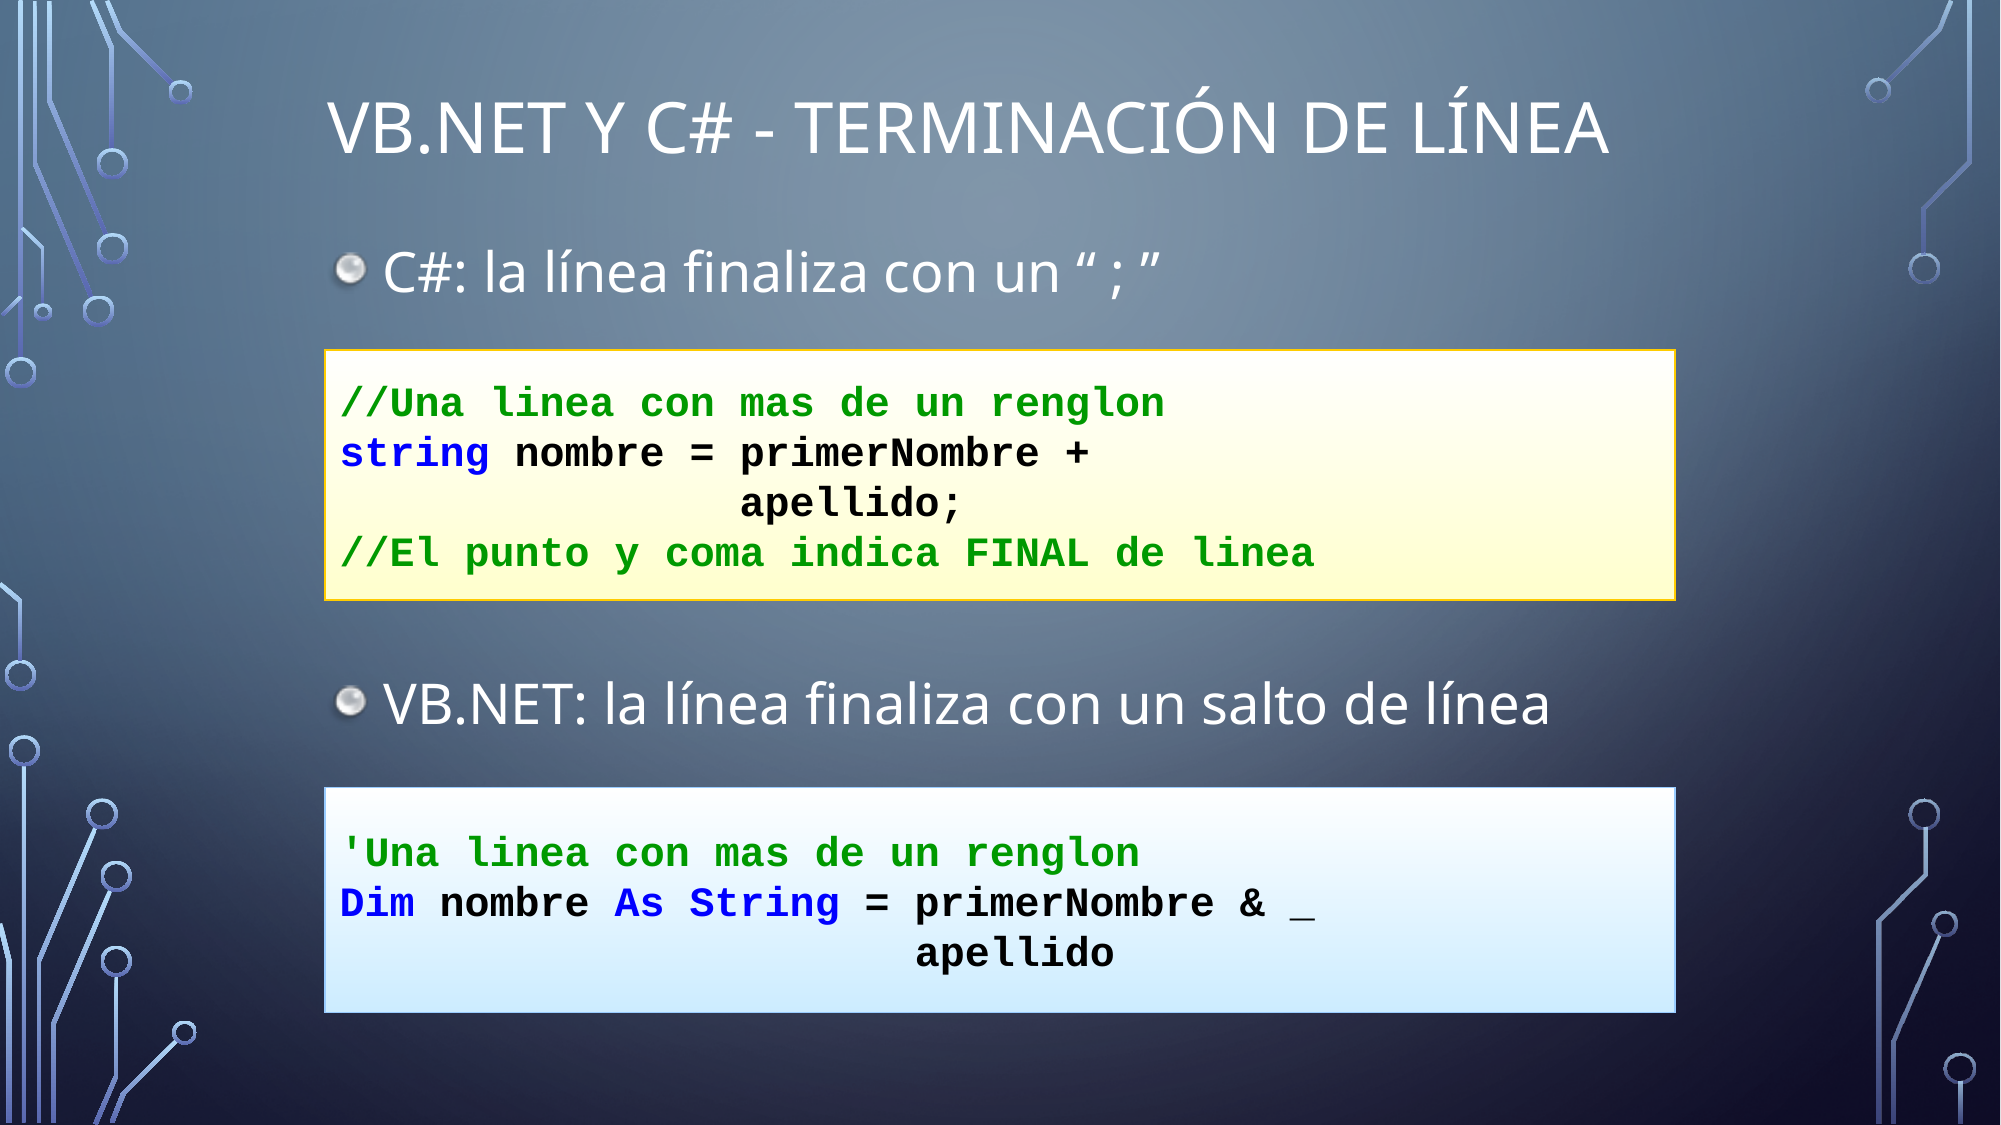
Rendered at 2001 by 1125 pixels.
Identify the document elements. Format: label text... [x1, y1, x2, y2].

picture [327, 246, 375, 294]
text_box //Una linea con mas de un renglon string nombre = primerNombre + apellido; //El punto y coma indica FINAL de linea [324, 350, 1675, 600]
text_box 'Una linea con mas de un renglon Dim nombre As String = primerNombre & _ apellido [324, 787, 1675, 1013]
title VB.NET y C# - Terminación de línea [312, 80, 1690, 184]
text_box VB.NET: la línea finaliza con un salto de línea [312, 671, 1689, 744]
picture [327, 679, 375, 726]
list C#: la línea finaliza con un “ ; ” [312, 239, 1689, 312]
